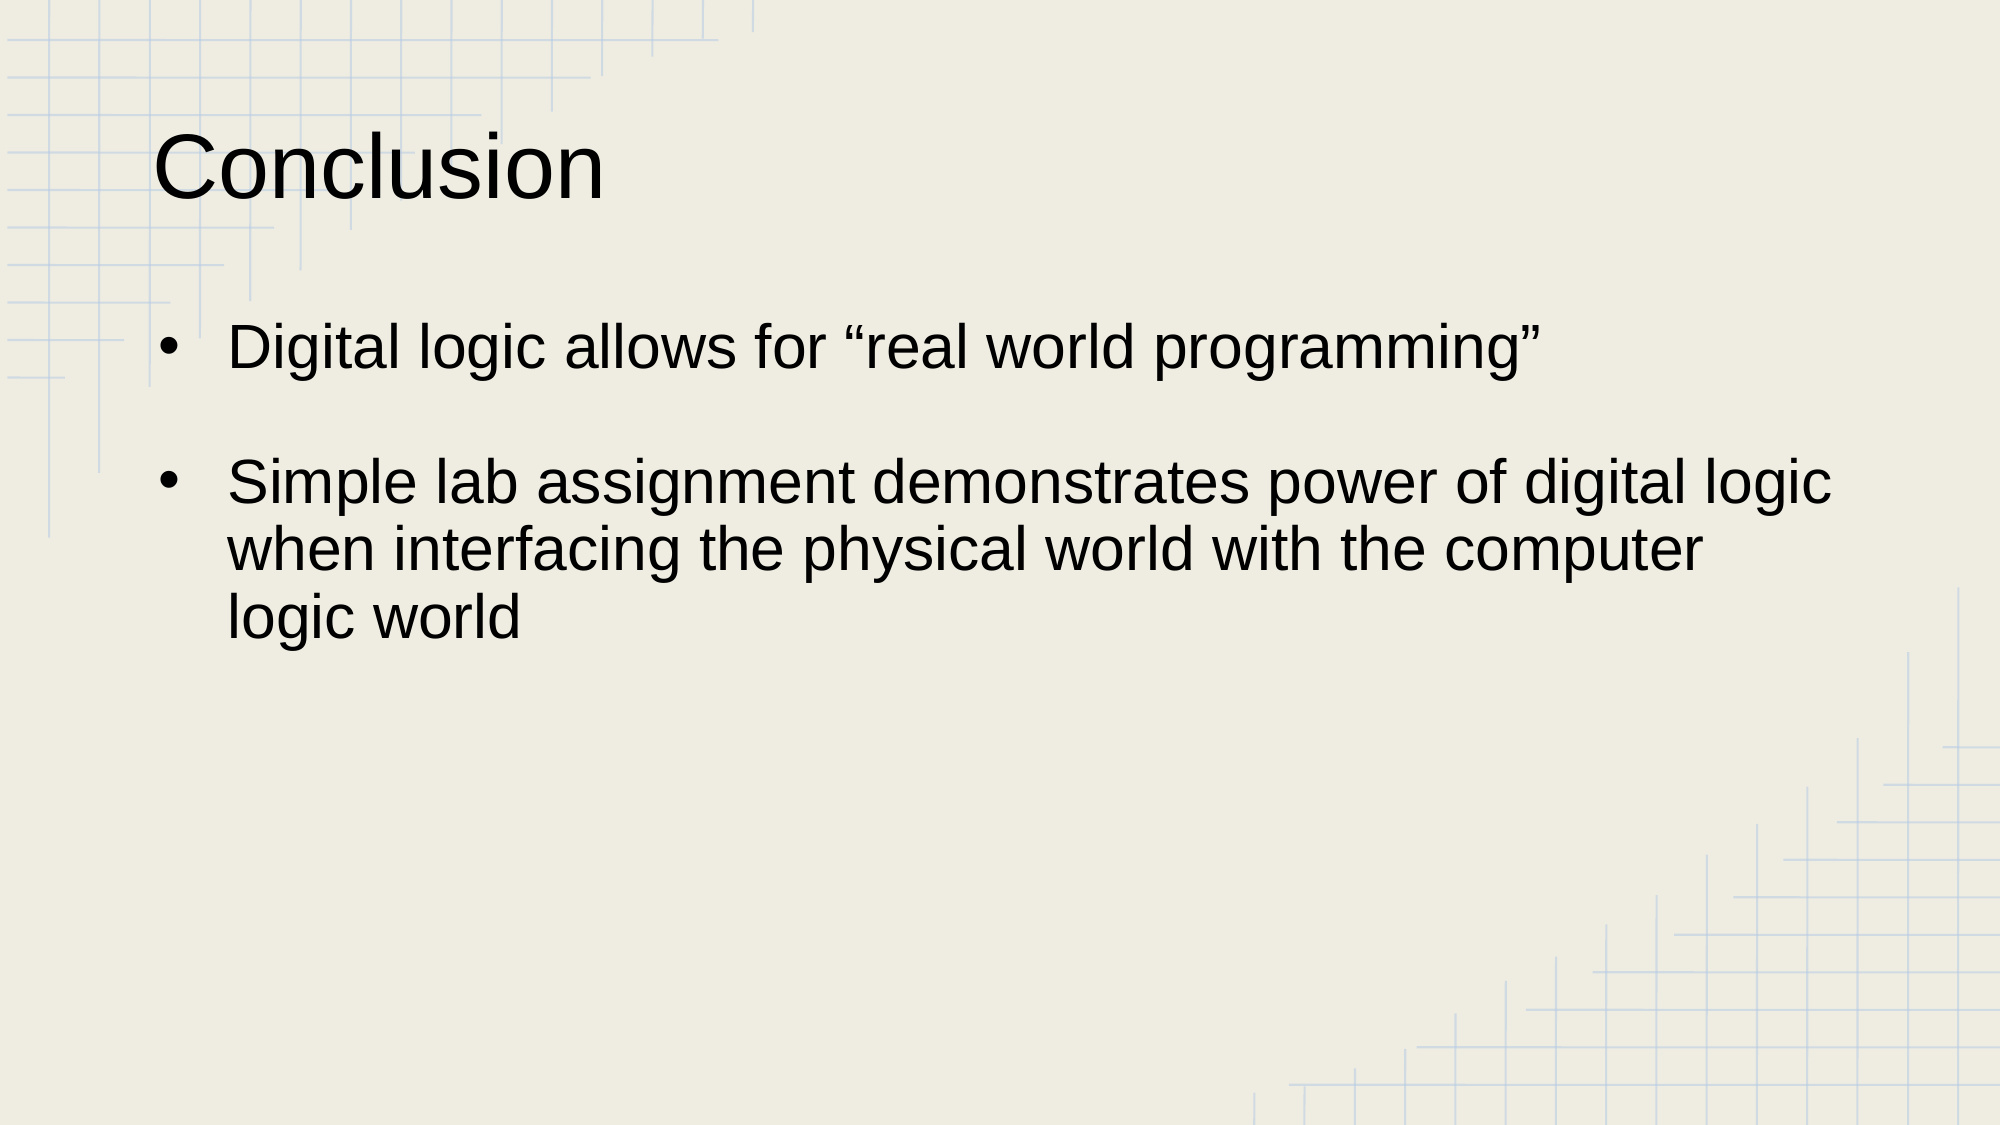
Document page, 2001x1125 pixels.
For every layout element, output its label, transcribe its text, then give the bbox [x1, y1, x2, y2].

list Digital logic allows for “real world programming” Simple lab assignment demonstrates power of digital logic when interfacing the physical world with the computer logic world [137, 299, 1863, 1014]
title Conclusion [137, 59, 1863, 278]
